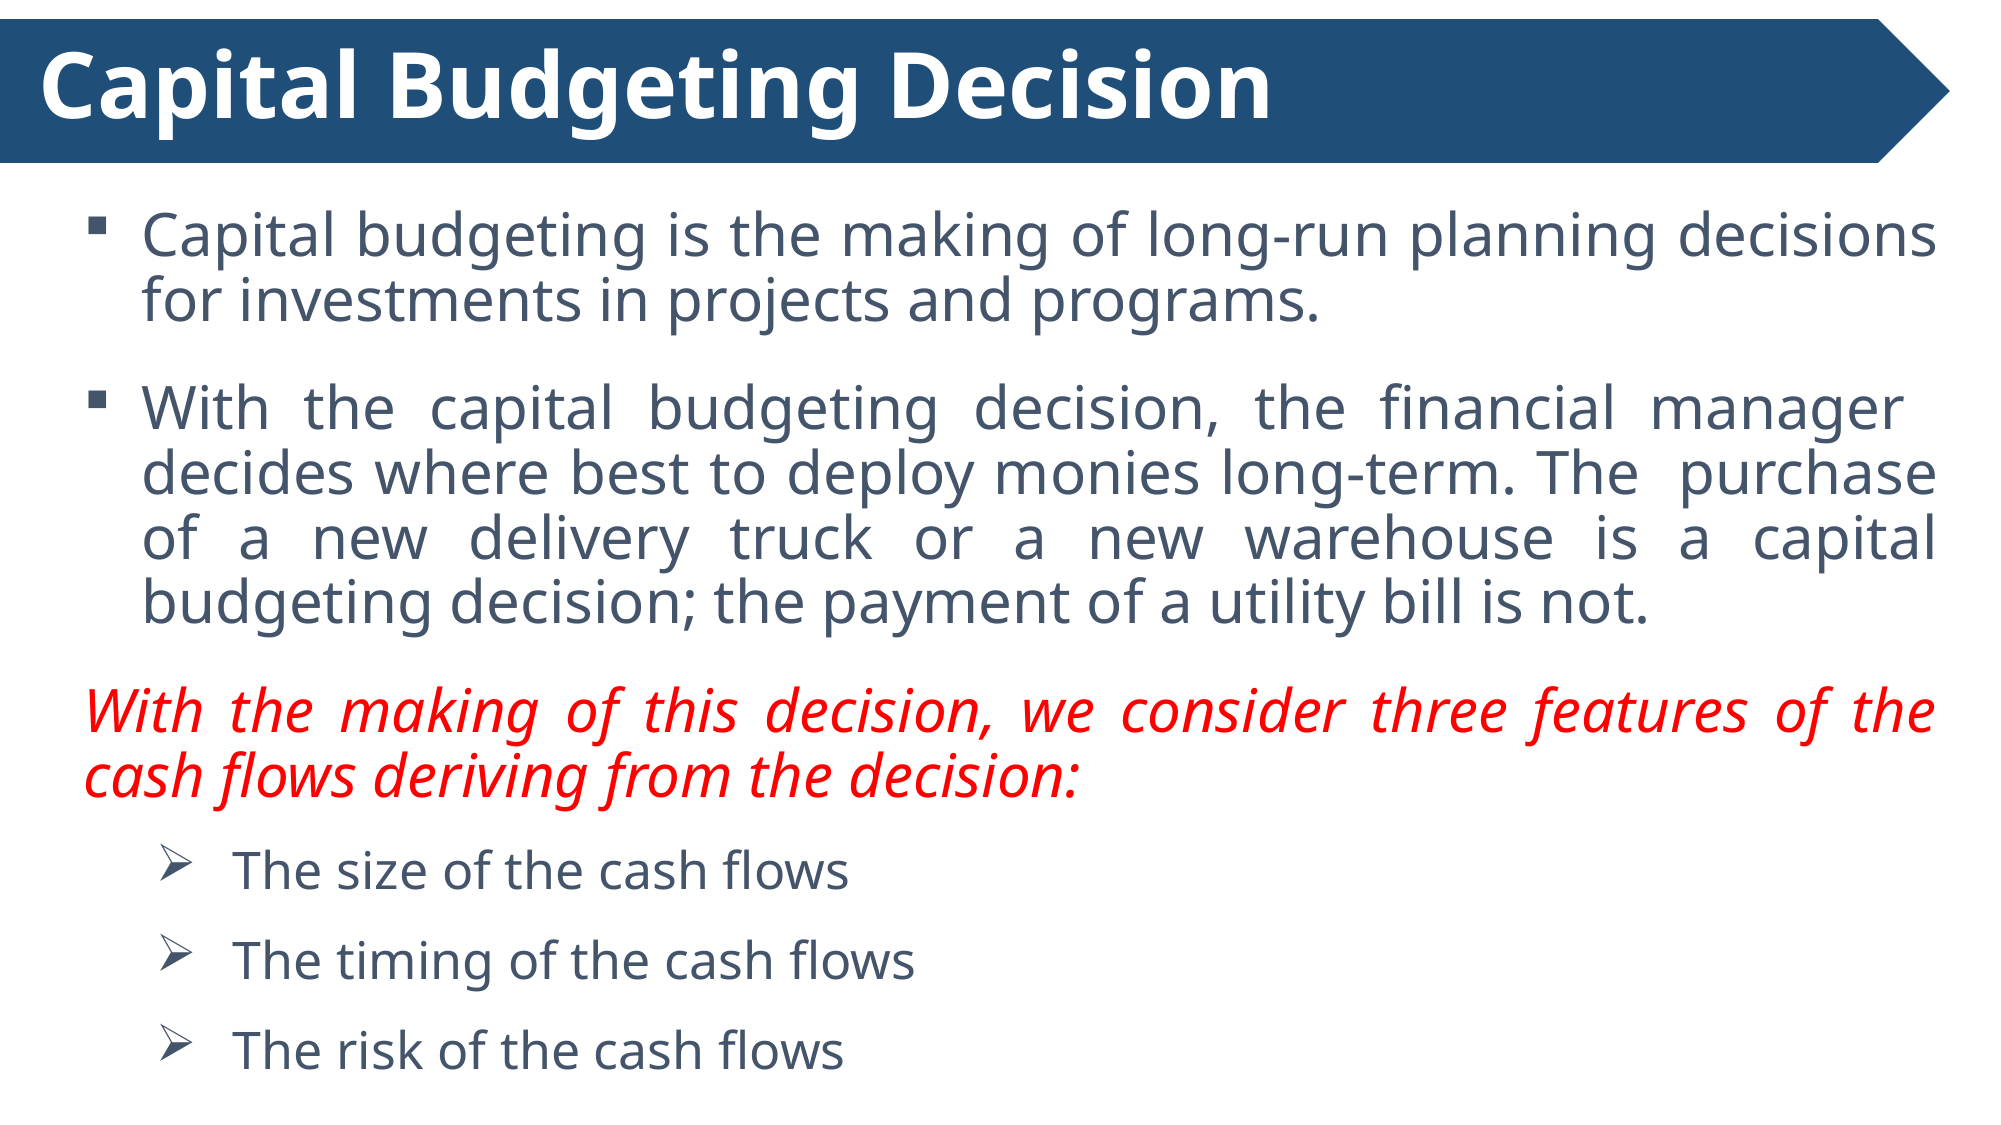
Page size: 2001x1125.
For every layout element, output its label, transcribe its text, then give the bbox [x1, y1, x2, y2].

list Capital budgeting is the making of long-run planning decisions for investments in projects and programs. With the capital budgeting decision, the financial manager decides where best to deploy monies long-term. The purchase of a new delivery truck or a new warehouse is a capital budgeting decision; the payment of a utility bill is not. With the making of this decision, we consider three features of the cash flows deriving from the decision: The size of the cash flows The timing of the cash flows The risk of the cash flows [68, 197, 1955, 1093]
title Capital Budgeting Decision [23, 19, 1880, 159]
